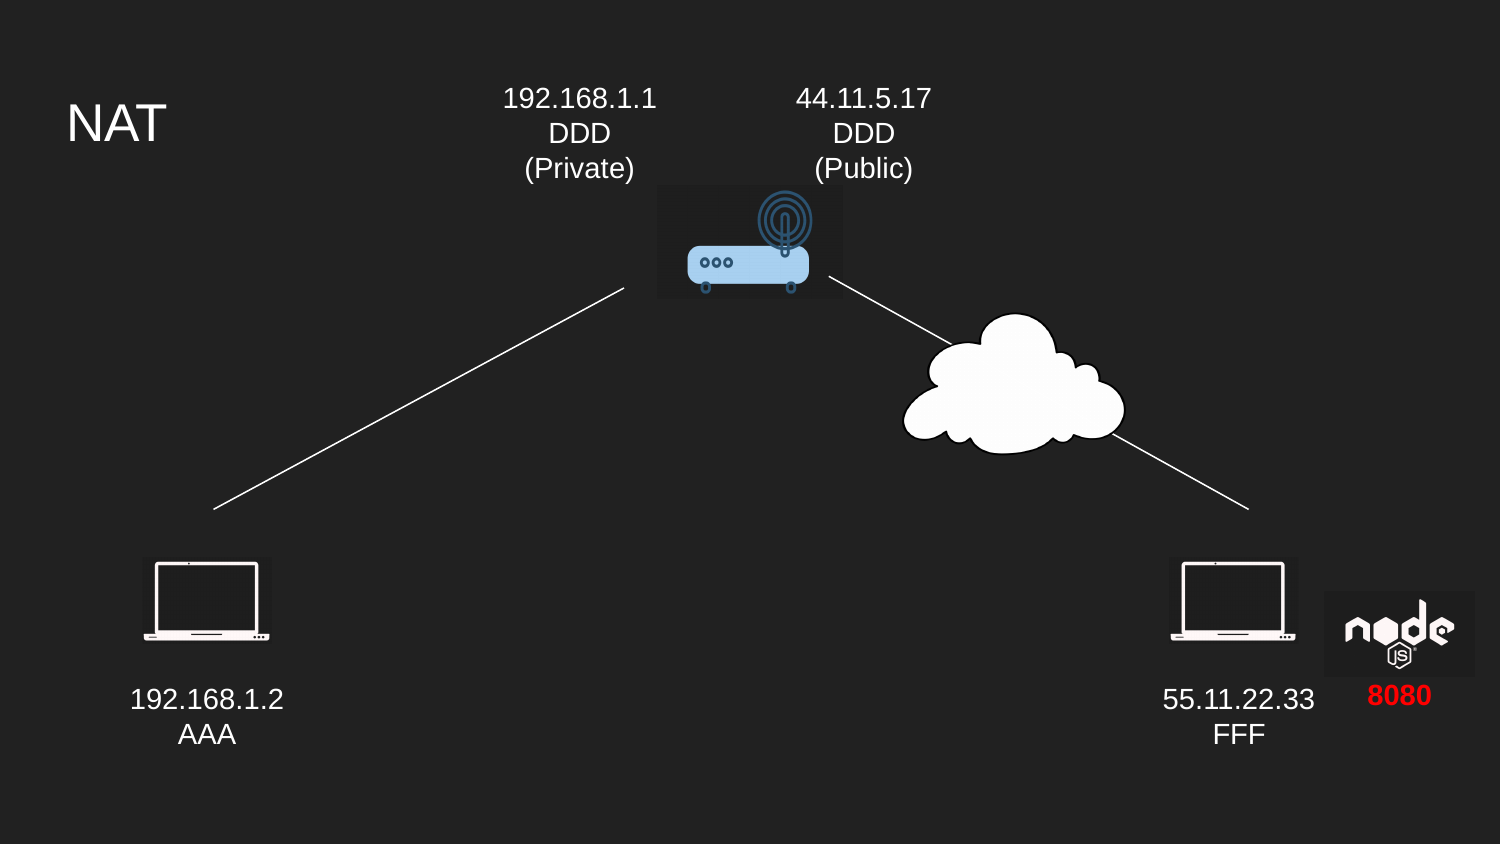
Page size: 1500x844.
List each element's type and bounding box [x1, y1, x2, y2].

title [51, 72, 577, 167]
text_box [142, 557, 273, 644]
text_box [828, 275, 1249, 510]
picture [877, 307, 1150, 462]
picture [1323, 591, 1476, 677]
text_box [465, 64, 694, 150]
picture [656, 185, 843, 299]
text_box [213, 287, 625, 510]
text_box [93, 665, 322, 751]
text_box [750, 64, 978, 150]
text_box [1168, 557, 1299, 644]
text_box [1125, 665, 1467, 751]
